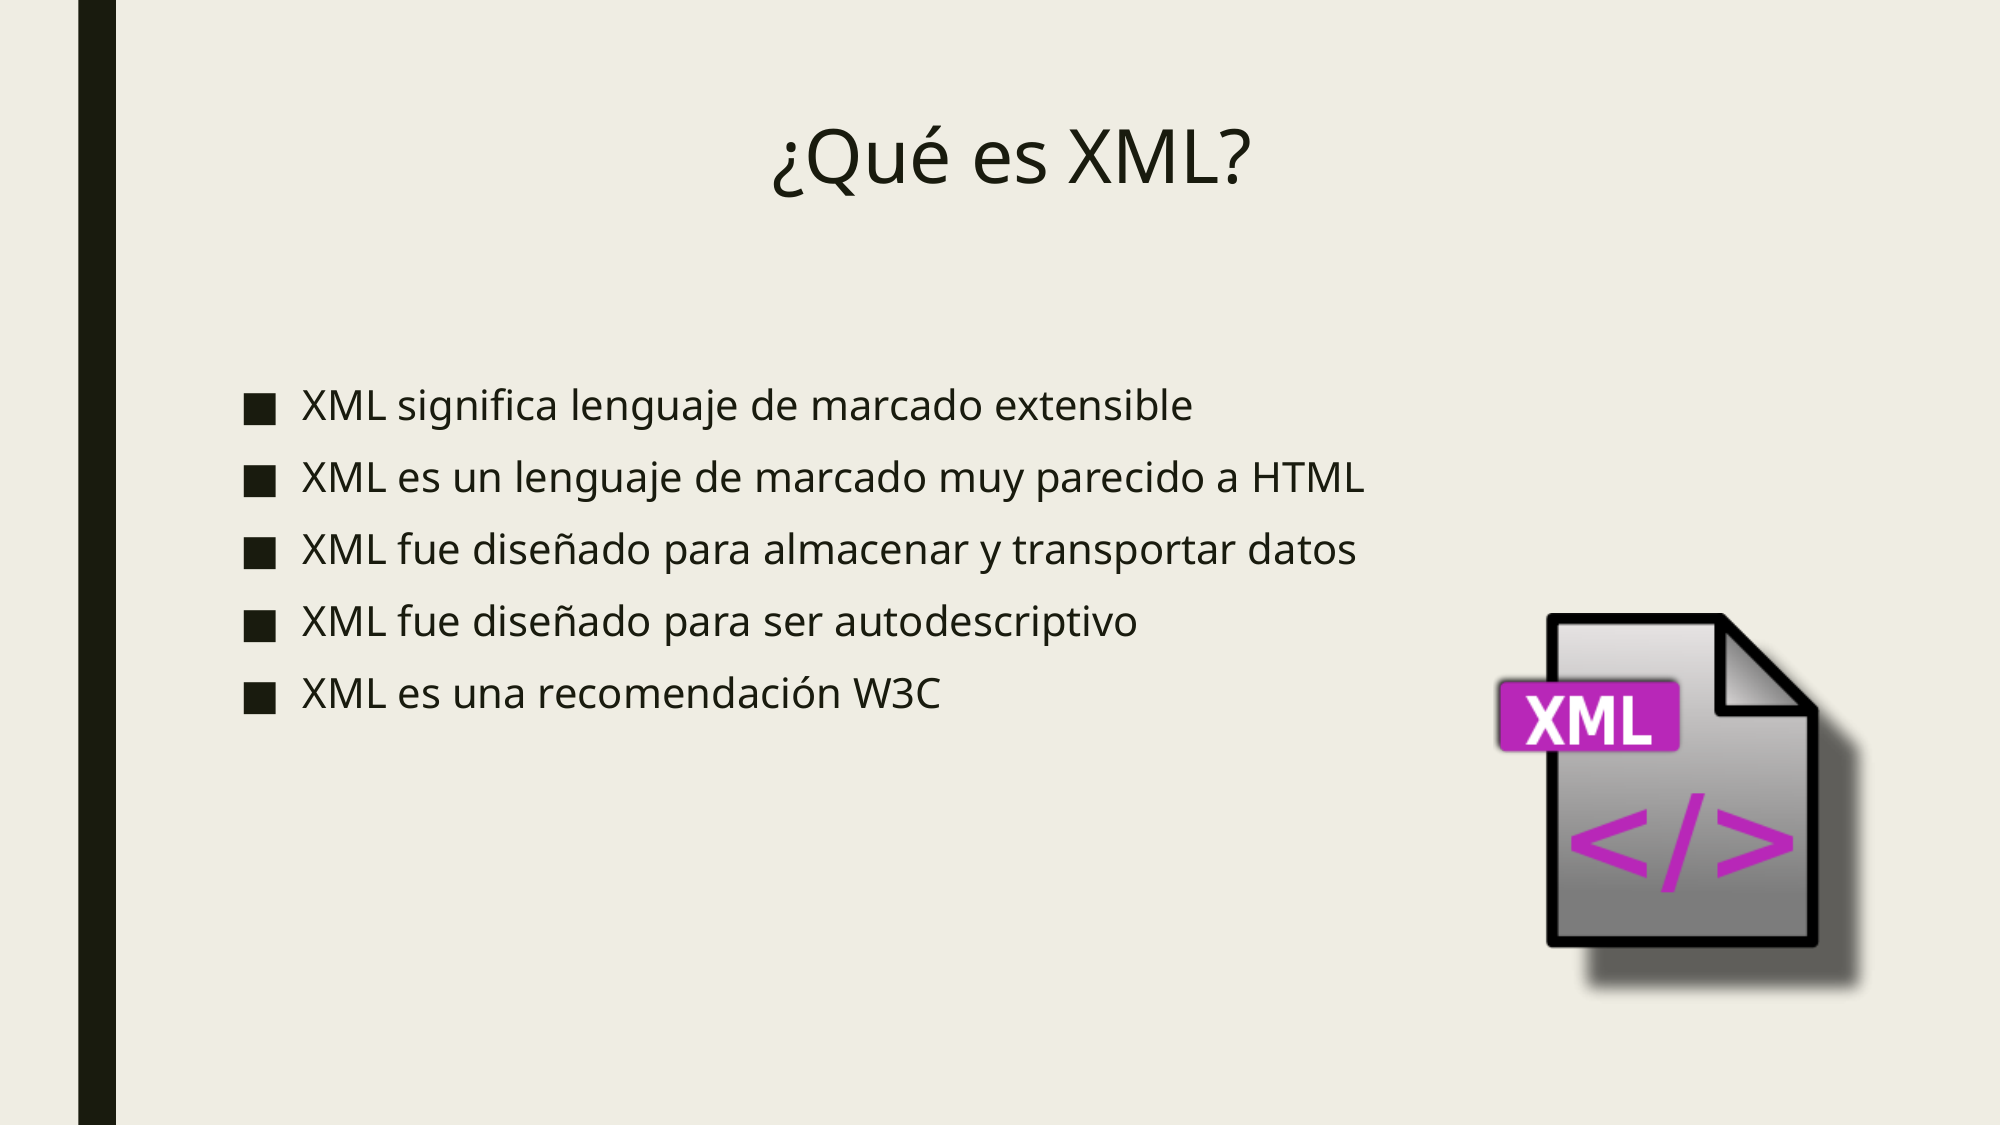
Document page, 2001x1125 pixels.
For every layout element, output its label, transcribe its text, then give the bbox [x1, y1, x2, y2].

list XML significa lenguaje de marcado extensible XML es un lenguaje de marcado muy parecido a HTML XML fue diseñado para almacenar y transportar datos XML fue diseñado para ser autodescriptivo XML es una recomendación W3C [225, 375, 1800, 963]
title ¿Qué es XML? [225, 112, 1800, 235]
picture [1493, 613, 1875, 1004]
